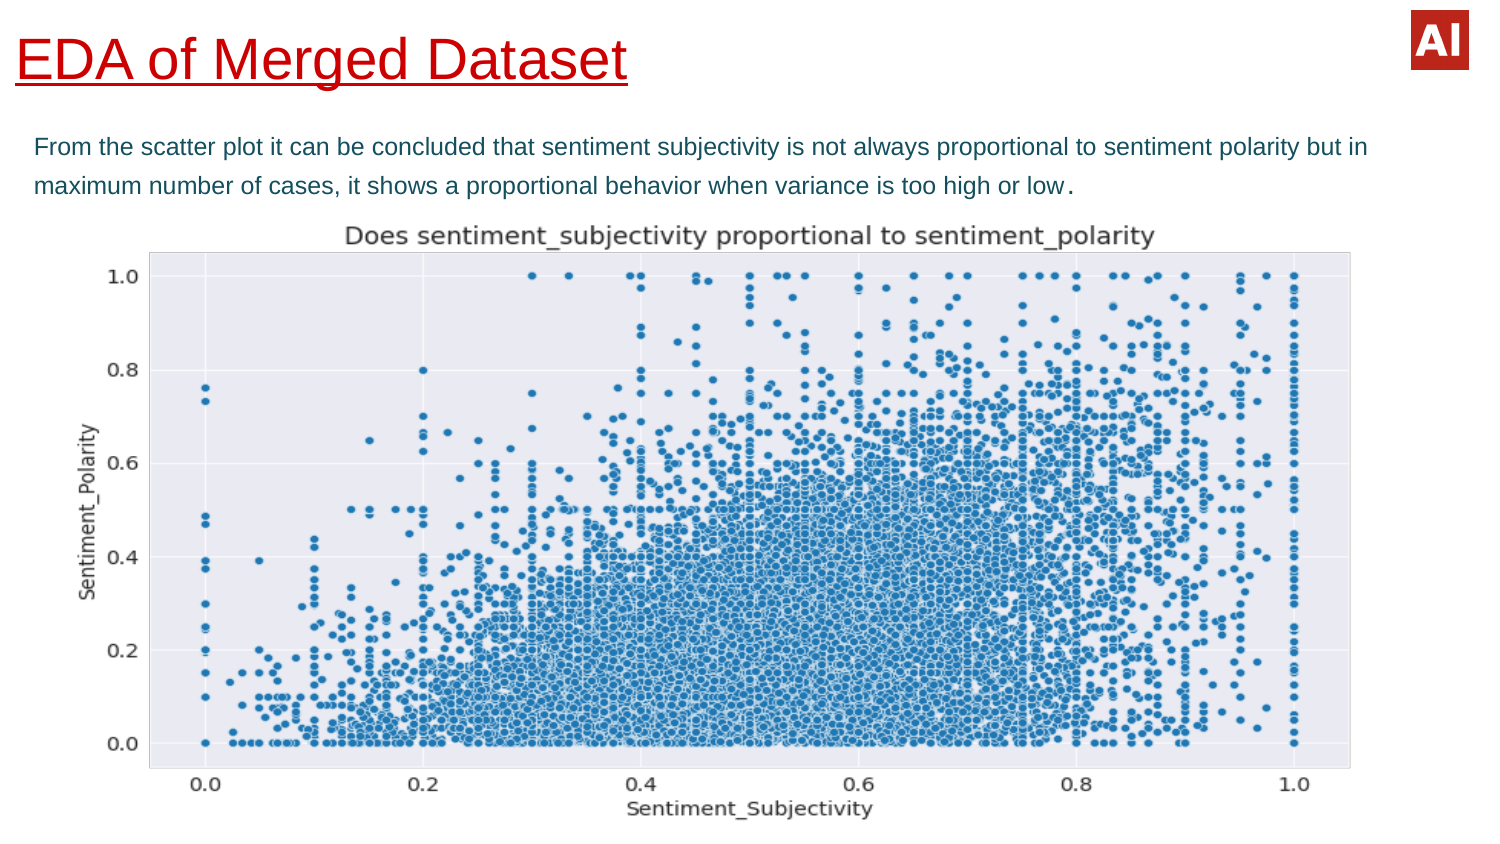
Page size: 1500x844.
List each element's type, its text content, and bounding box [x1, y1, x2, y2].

title EDA of Merged Dataset [0, 6, 1398, 85]
picture [67, 216, 1359, 829]
list From the scatter plot it can be concluded that sentiment subjectivity is not always proportional to sentiment polarity but in maximum number of cases, it shows a proportional behavior when variance is too high or low. [0, 110, 1452, 191]
picture [1411, 10, 1469, 70]
